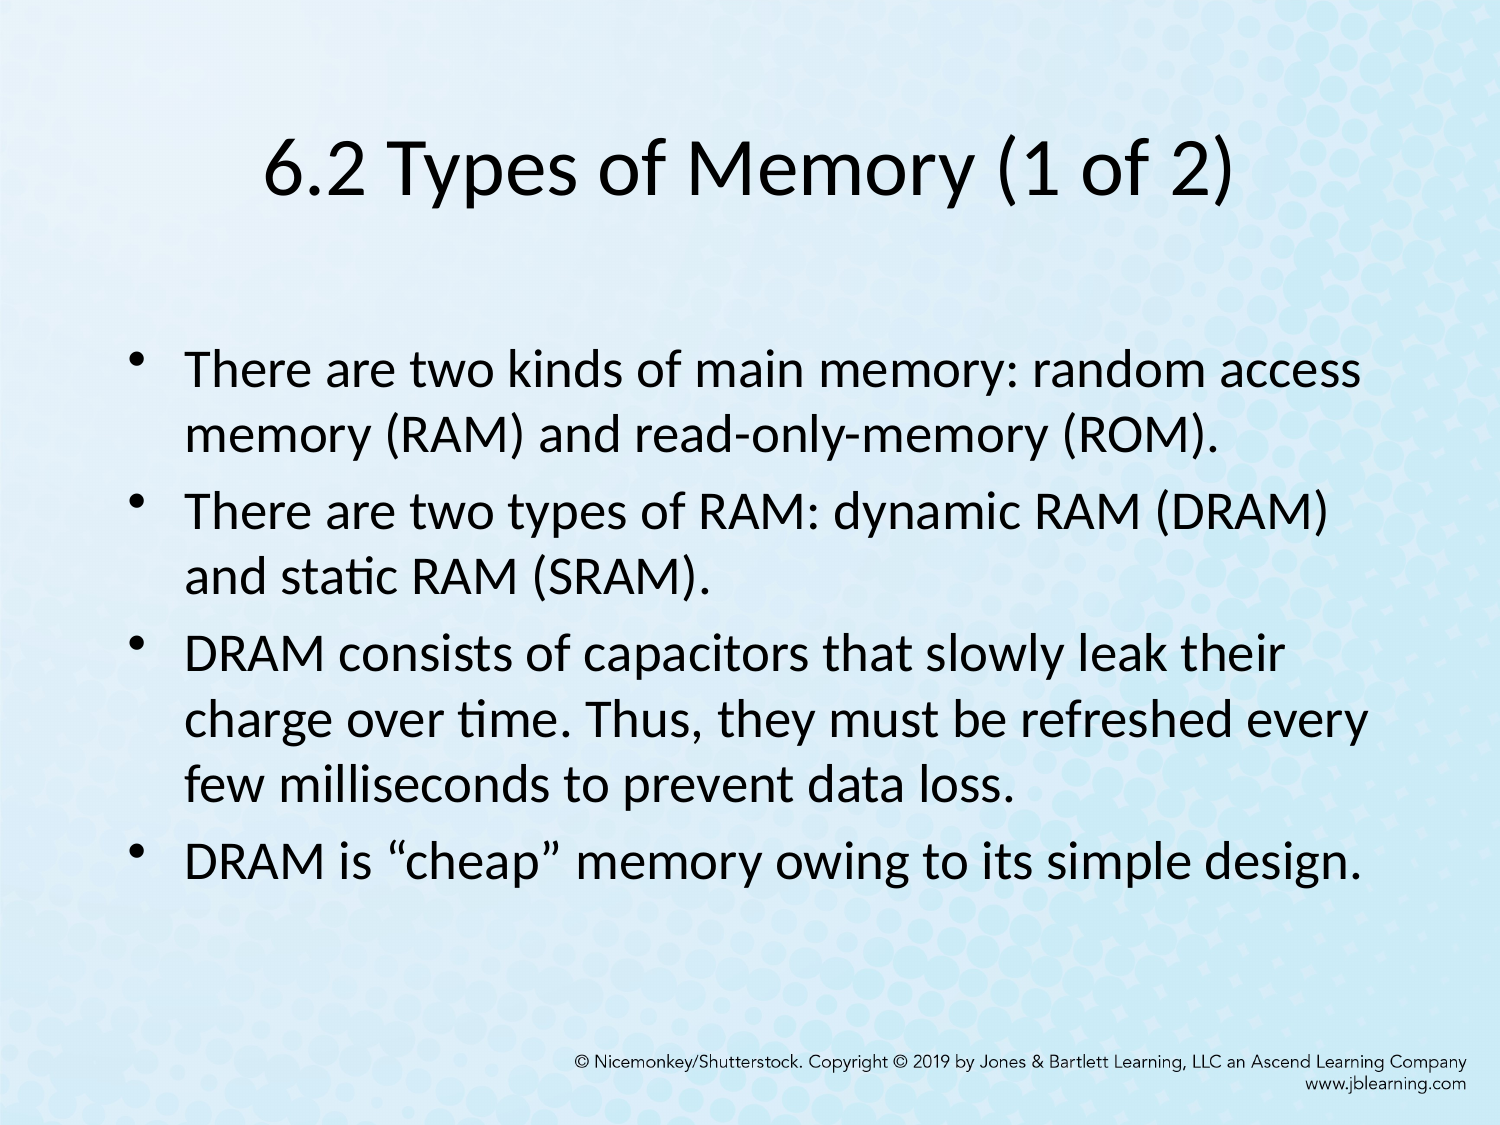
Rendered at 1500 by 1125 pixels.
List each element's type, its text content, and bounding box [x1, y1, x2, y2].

picture [0, 0, 1500, 1125]
list There are two kinds of main memory: random access memory (RAM) and read-only-memory (ROM). There are two types of RAM: dynamic RAM (DRAM) and static RAM (SRAM). DRAM consists of capacitors that slowly leak their charge over time. Thus, they must be refreshed every few milliseconds to prevent data loss. DRAM is “cheap” memory owing to its simple design. [112, 324, 1388, 1000]
title 6.2 Types of Memory (1 of 2) [112, 62, 1388, 263]
